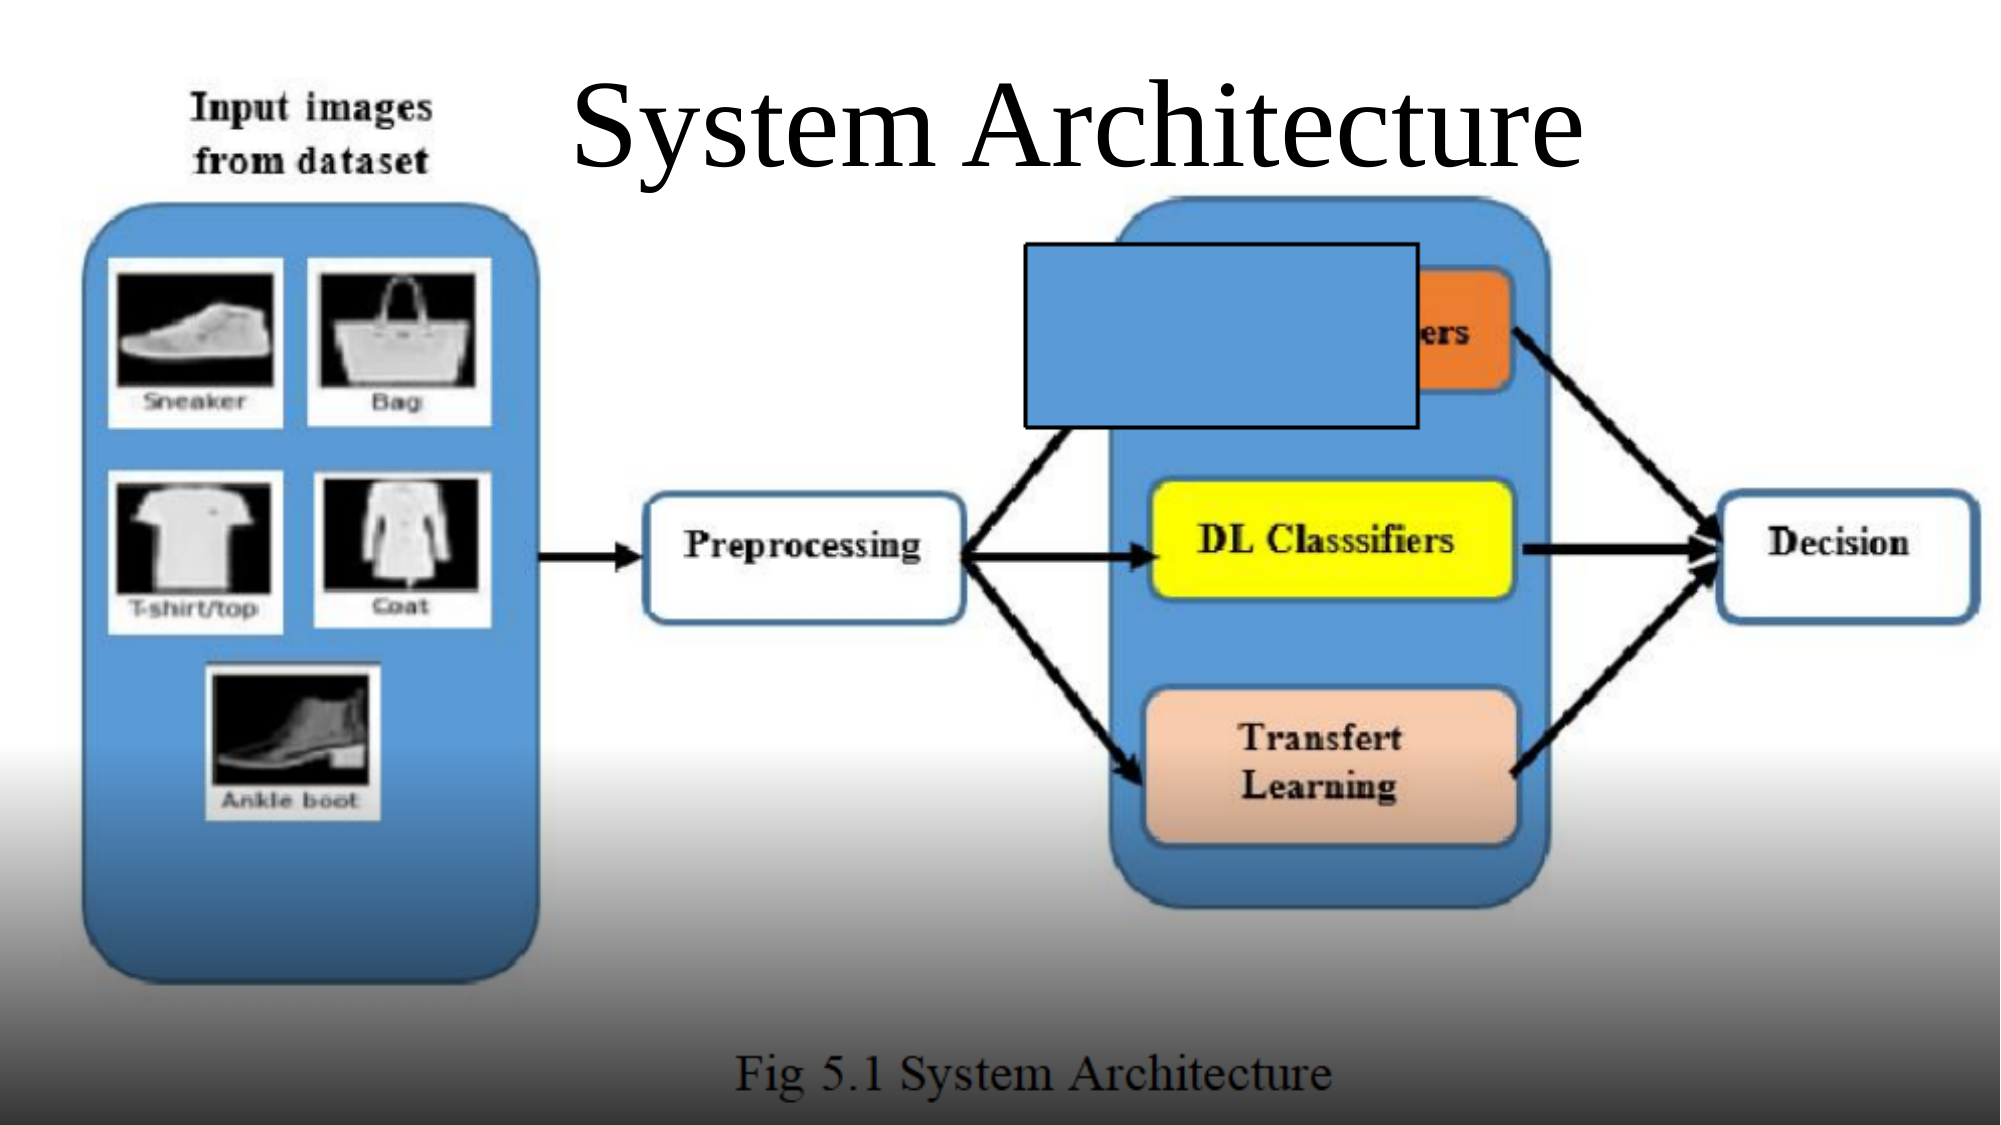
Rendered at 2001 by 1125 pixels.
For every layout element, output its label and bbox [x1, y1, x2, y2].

list [0, 0, 2000, 1125]
